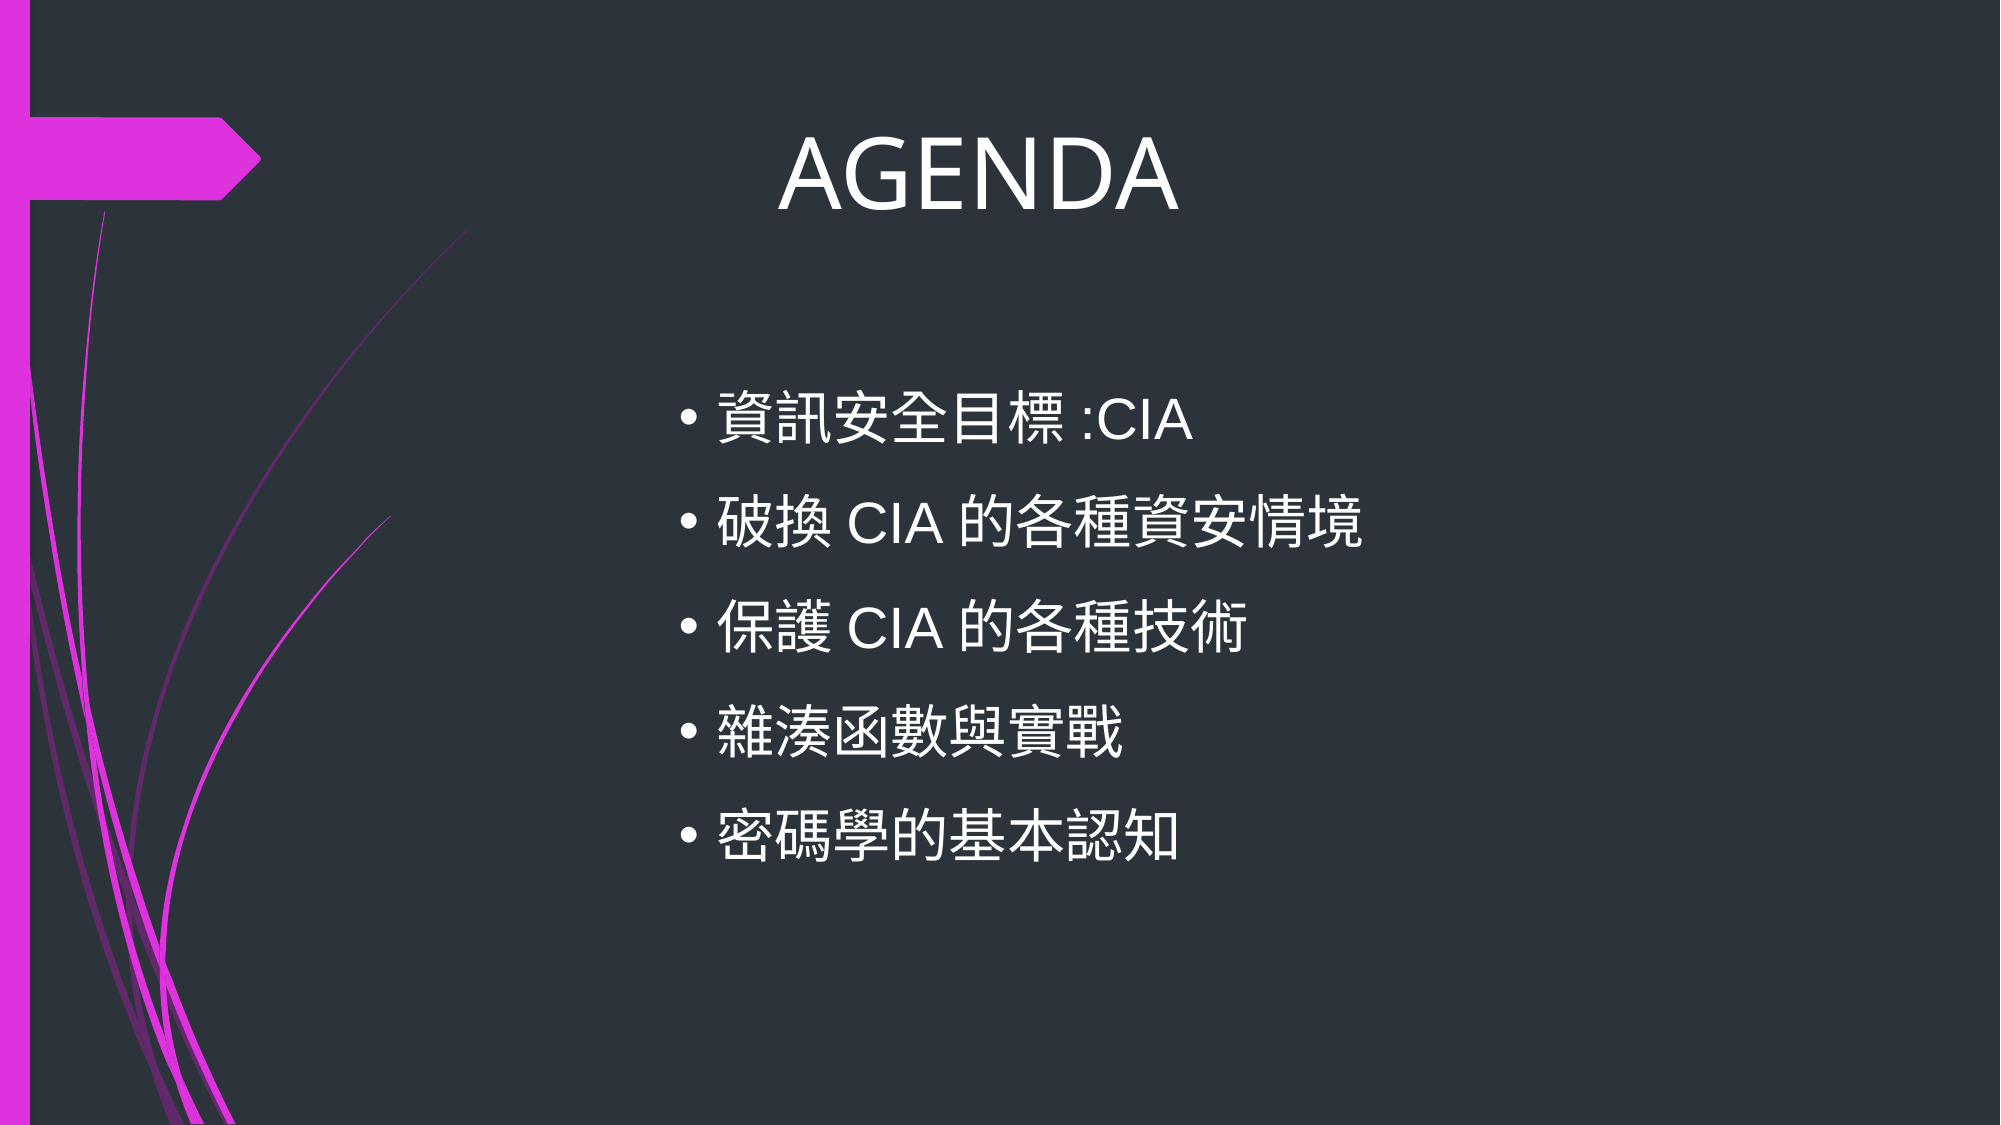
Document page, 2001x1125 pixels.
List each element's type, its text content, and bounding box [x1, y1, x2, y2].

text_box 資訊安全目標:CIA 破換CIA的各種資安情境 保護CIA的各種技術 雜湊函數與實戰 密碼學的基本認知 [663, 359, 1562, 922]
title AGENDA [663, 102, 1295, 249]
